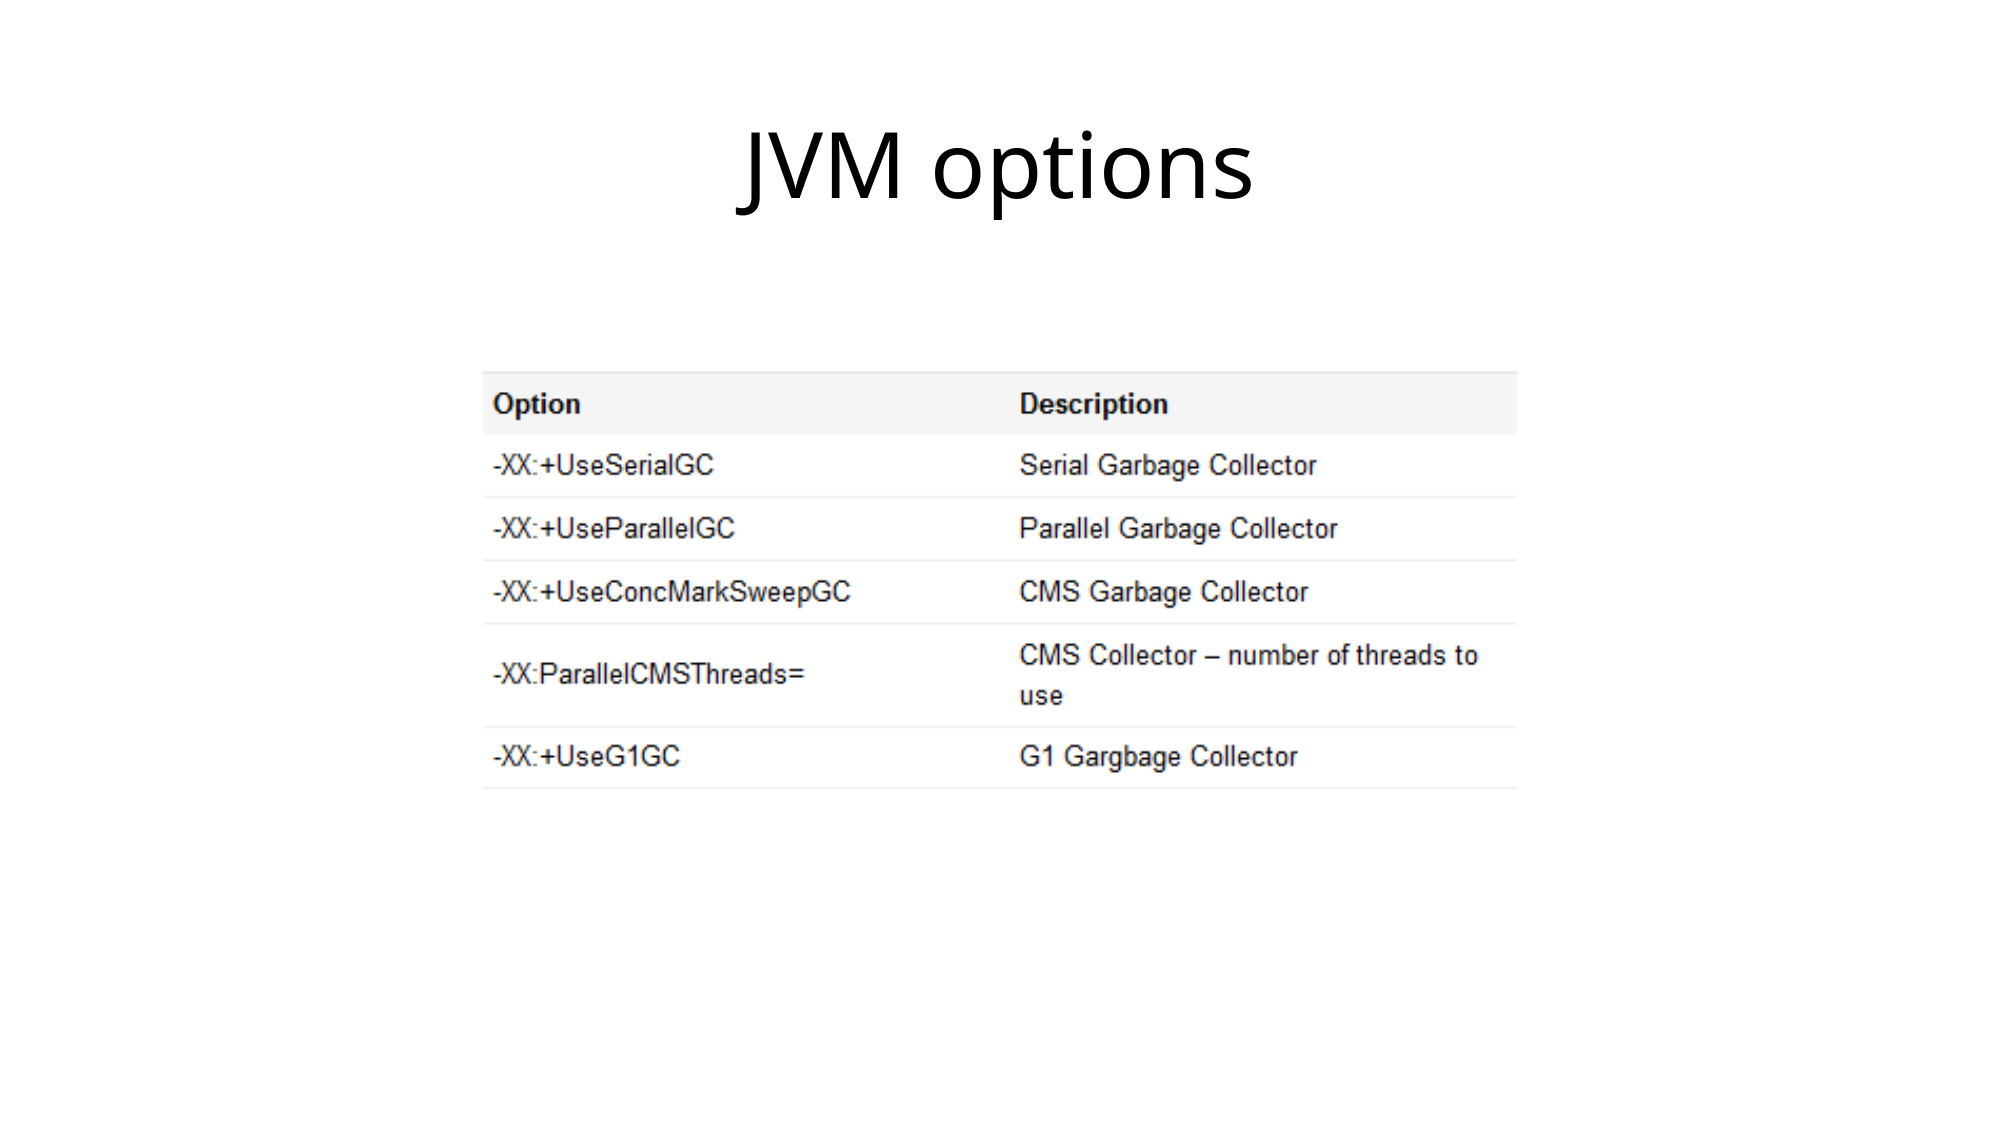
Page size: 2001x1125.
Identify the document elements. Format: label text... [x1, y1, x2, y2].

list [482, 353, 1517, 794]
title JVM options [137, 59, 1863, 278]
